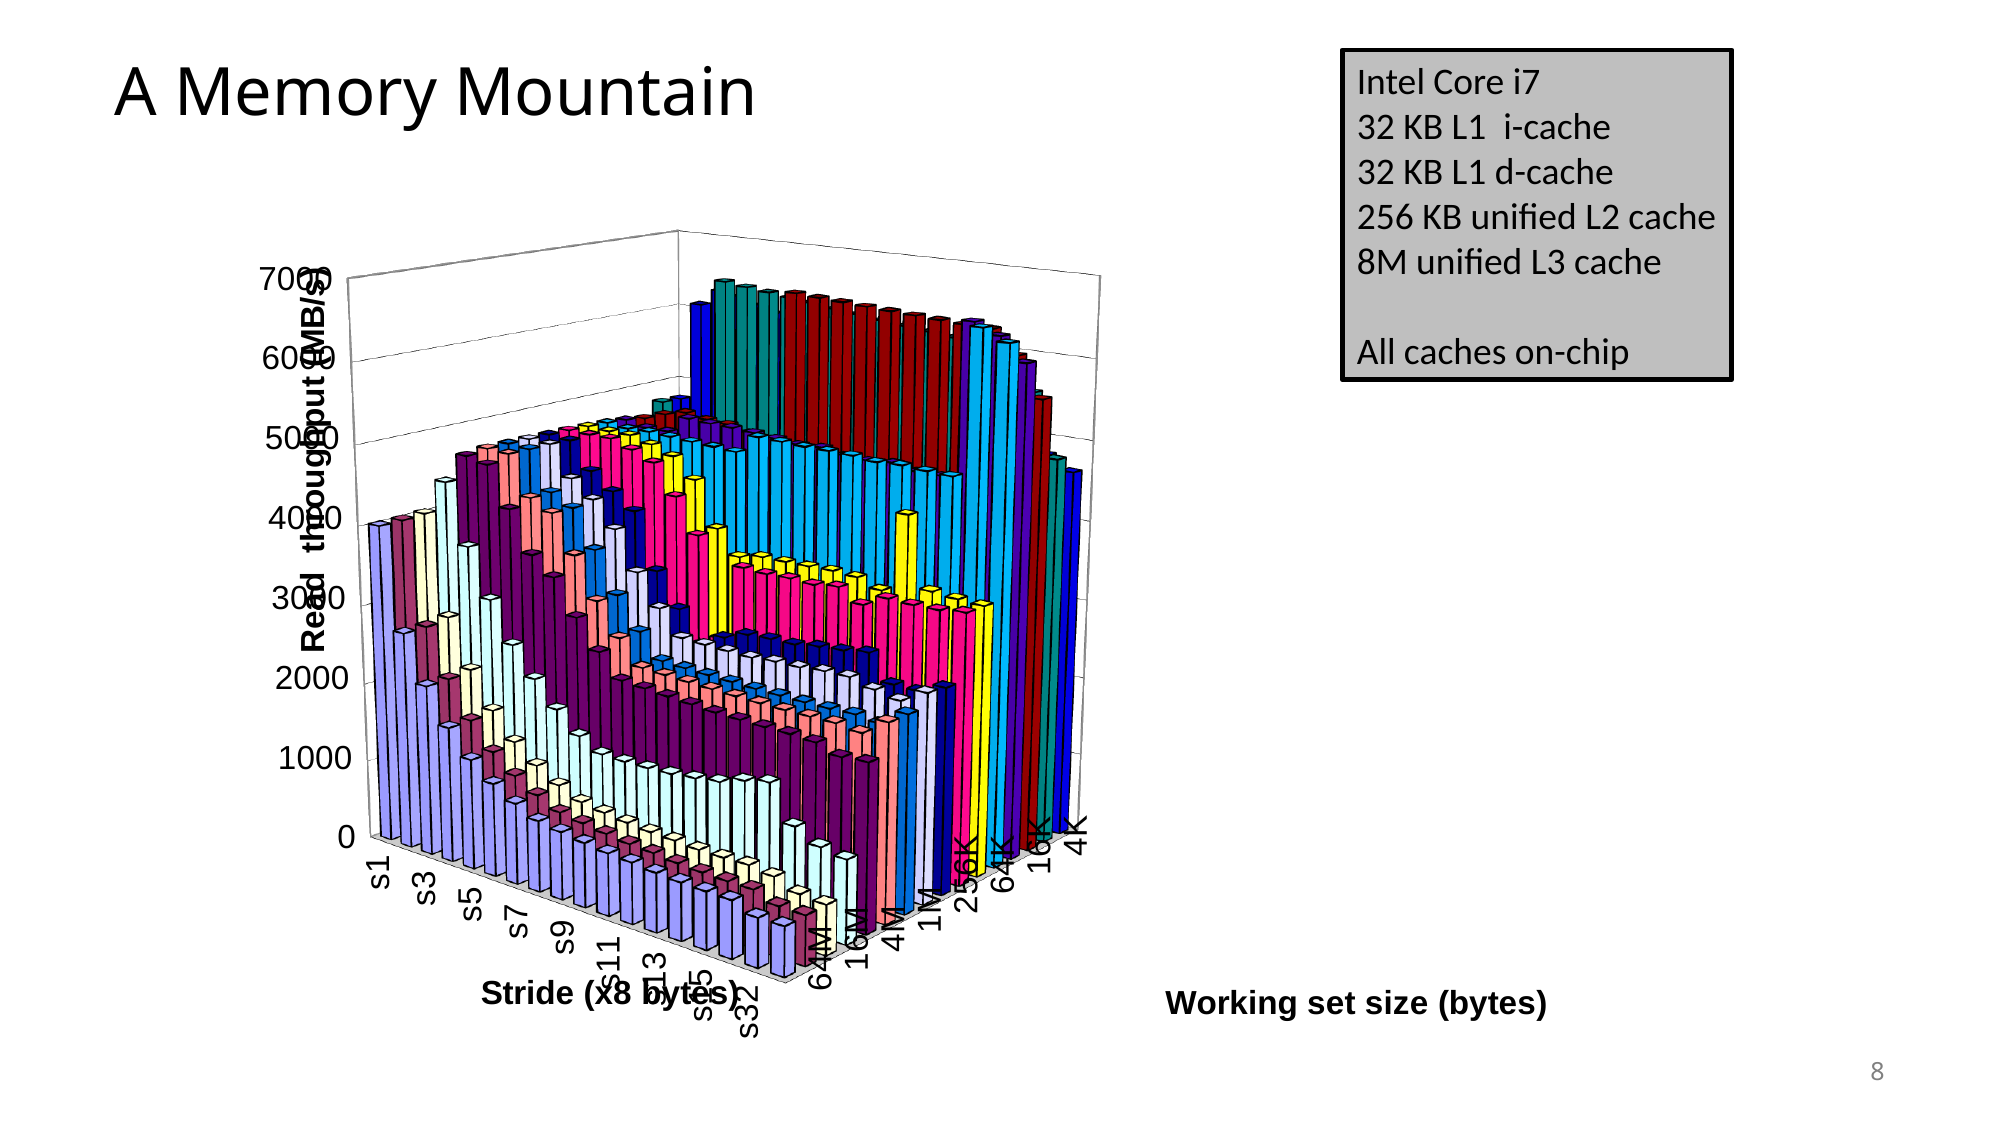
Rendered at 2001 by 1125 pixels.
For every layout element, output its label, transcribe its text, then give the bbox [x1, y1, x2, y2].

text_box Intel Core i7 32 KB L1 i-cache 32 KB L1 d-cache 256 KB unified L2 cache 8M unified L3 cache All caches on-chip [1342, 49, 1732, 380]
chart [147, 196, 1555, 1125]
slide_number 8 [1749, 1042, 1900, 1103]
title A Memory Mountain [99, 37, 1900, 150]
